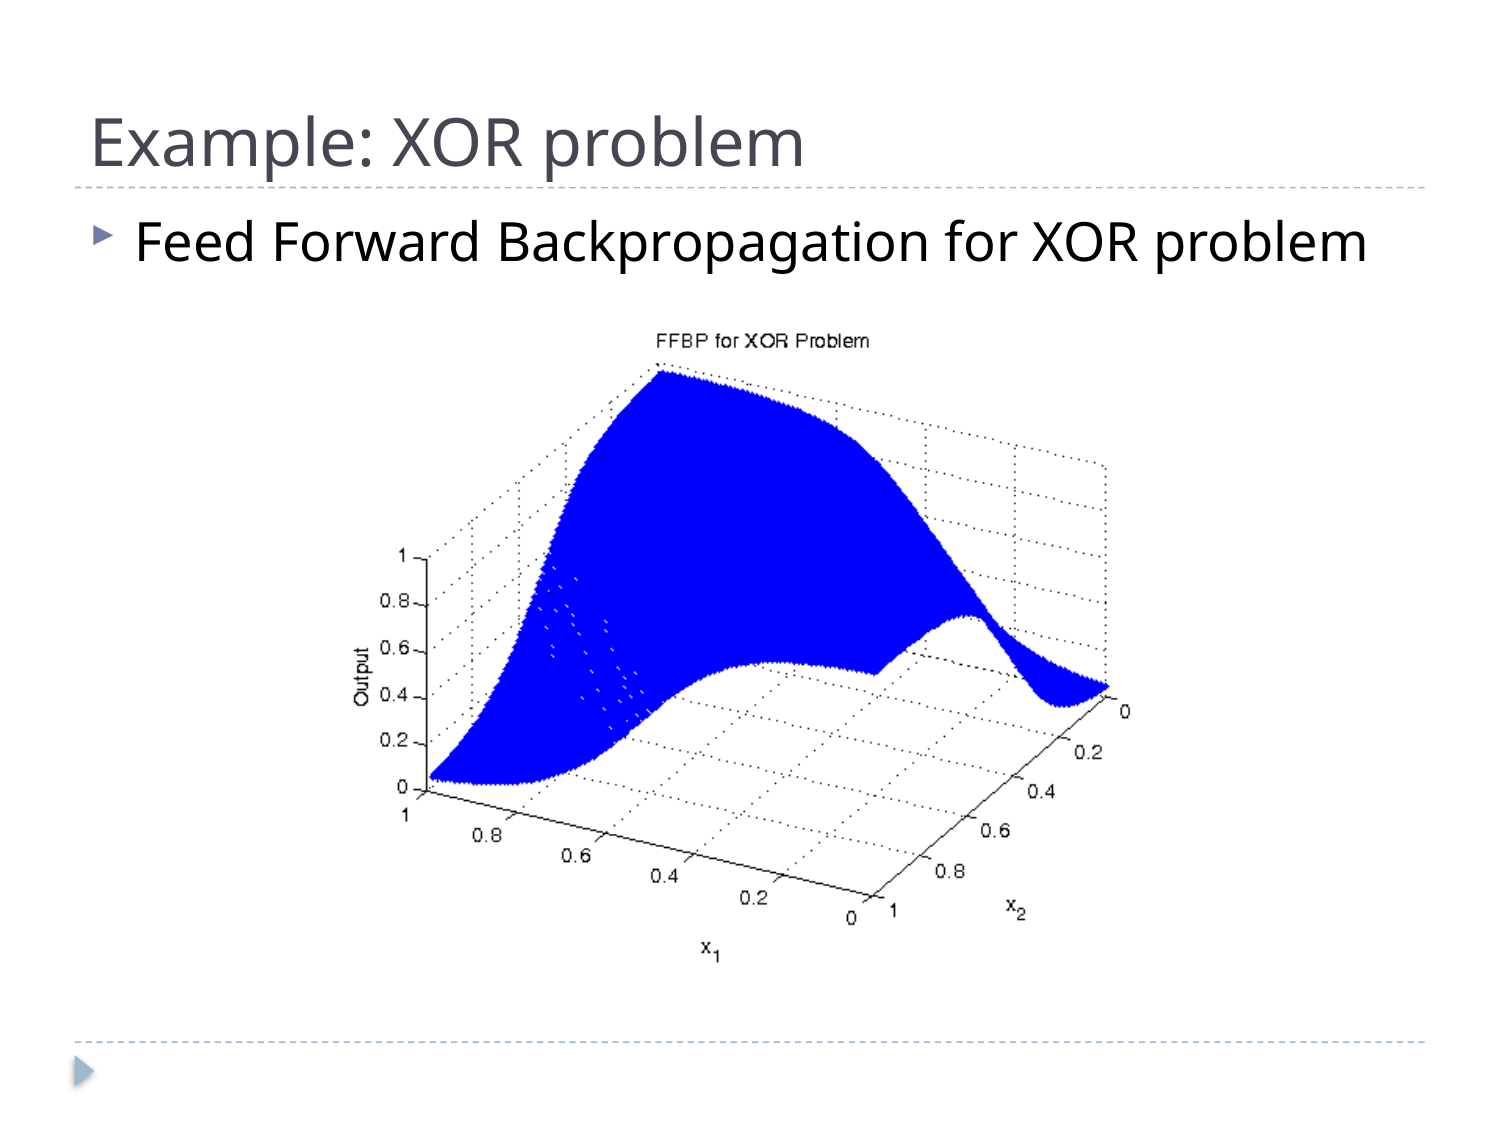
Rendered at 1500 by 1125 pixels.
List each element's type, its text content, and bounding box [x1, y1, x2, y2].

picture [312, 312, 1188, 970]
list Feed Forward Backpropagation for XOR problem [75, 200, 1425, 1010]
title Example: XOR problem [75, 24, 1425, 188]
